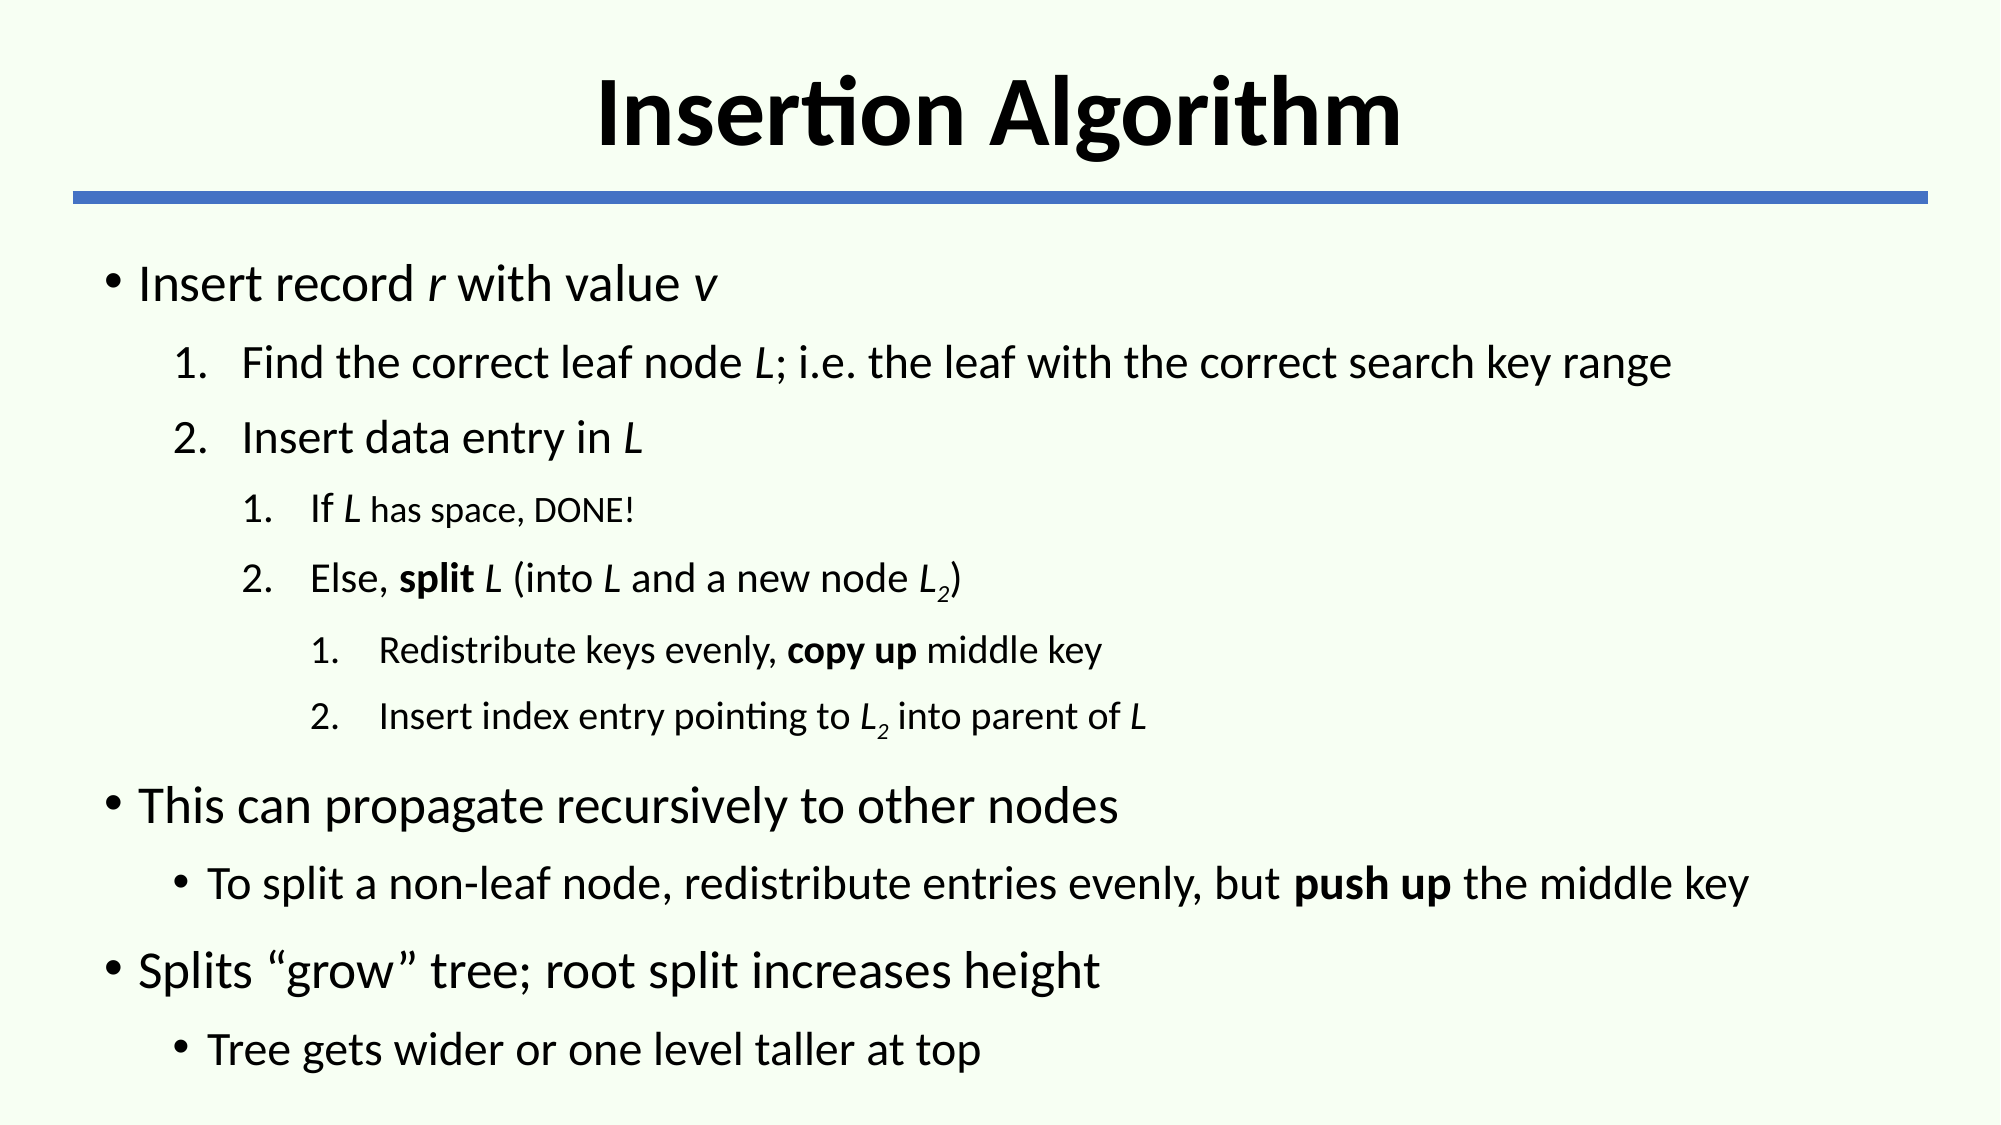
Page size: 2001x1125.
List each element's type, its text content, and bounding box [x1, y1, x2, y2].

list Insert record r with value v Find the correct leaf node L; i.e. the leaf with the correct search key range Insert data entry in L If L has space, DONE! Else, split L (into L and a new node L2) Redistribute keys evenly, copy up middle key Insert index entry pointing to L2 into parent of L This can propagate recursively to other nodes To split a non-leaf node, redistribute entries evenly, but push up the middle key Splits “grow” tree; root split increases height Tree gets wider or one level taller at top [72, 227, 1928, 1094]
title Insertion Algorithm [72, 35, 1928, 191]
